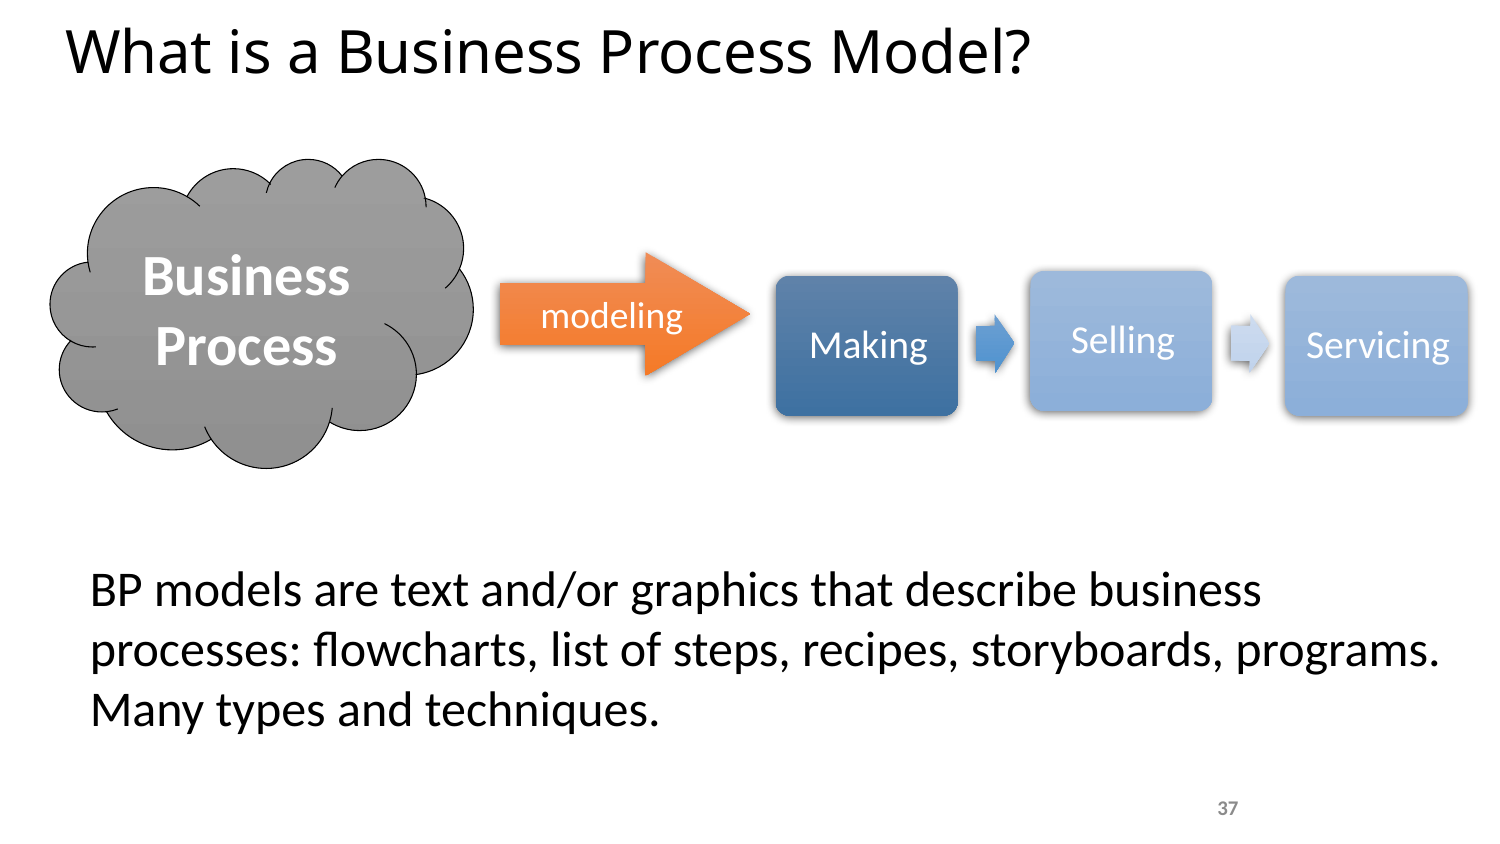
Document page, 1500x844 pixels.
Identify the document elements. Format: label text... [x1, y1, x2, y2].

slide_number 37 [1059, 782, 1397, 827]
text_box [49, 159, 1475, 747]
title What is a Business Process Model? [50, 14, 1488, 94]
